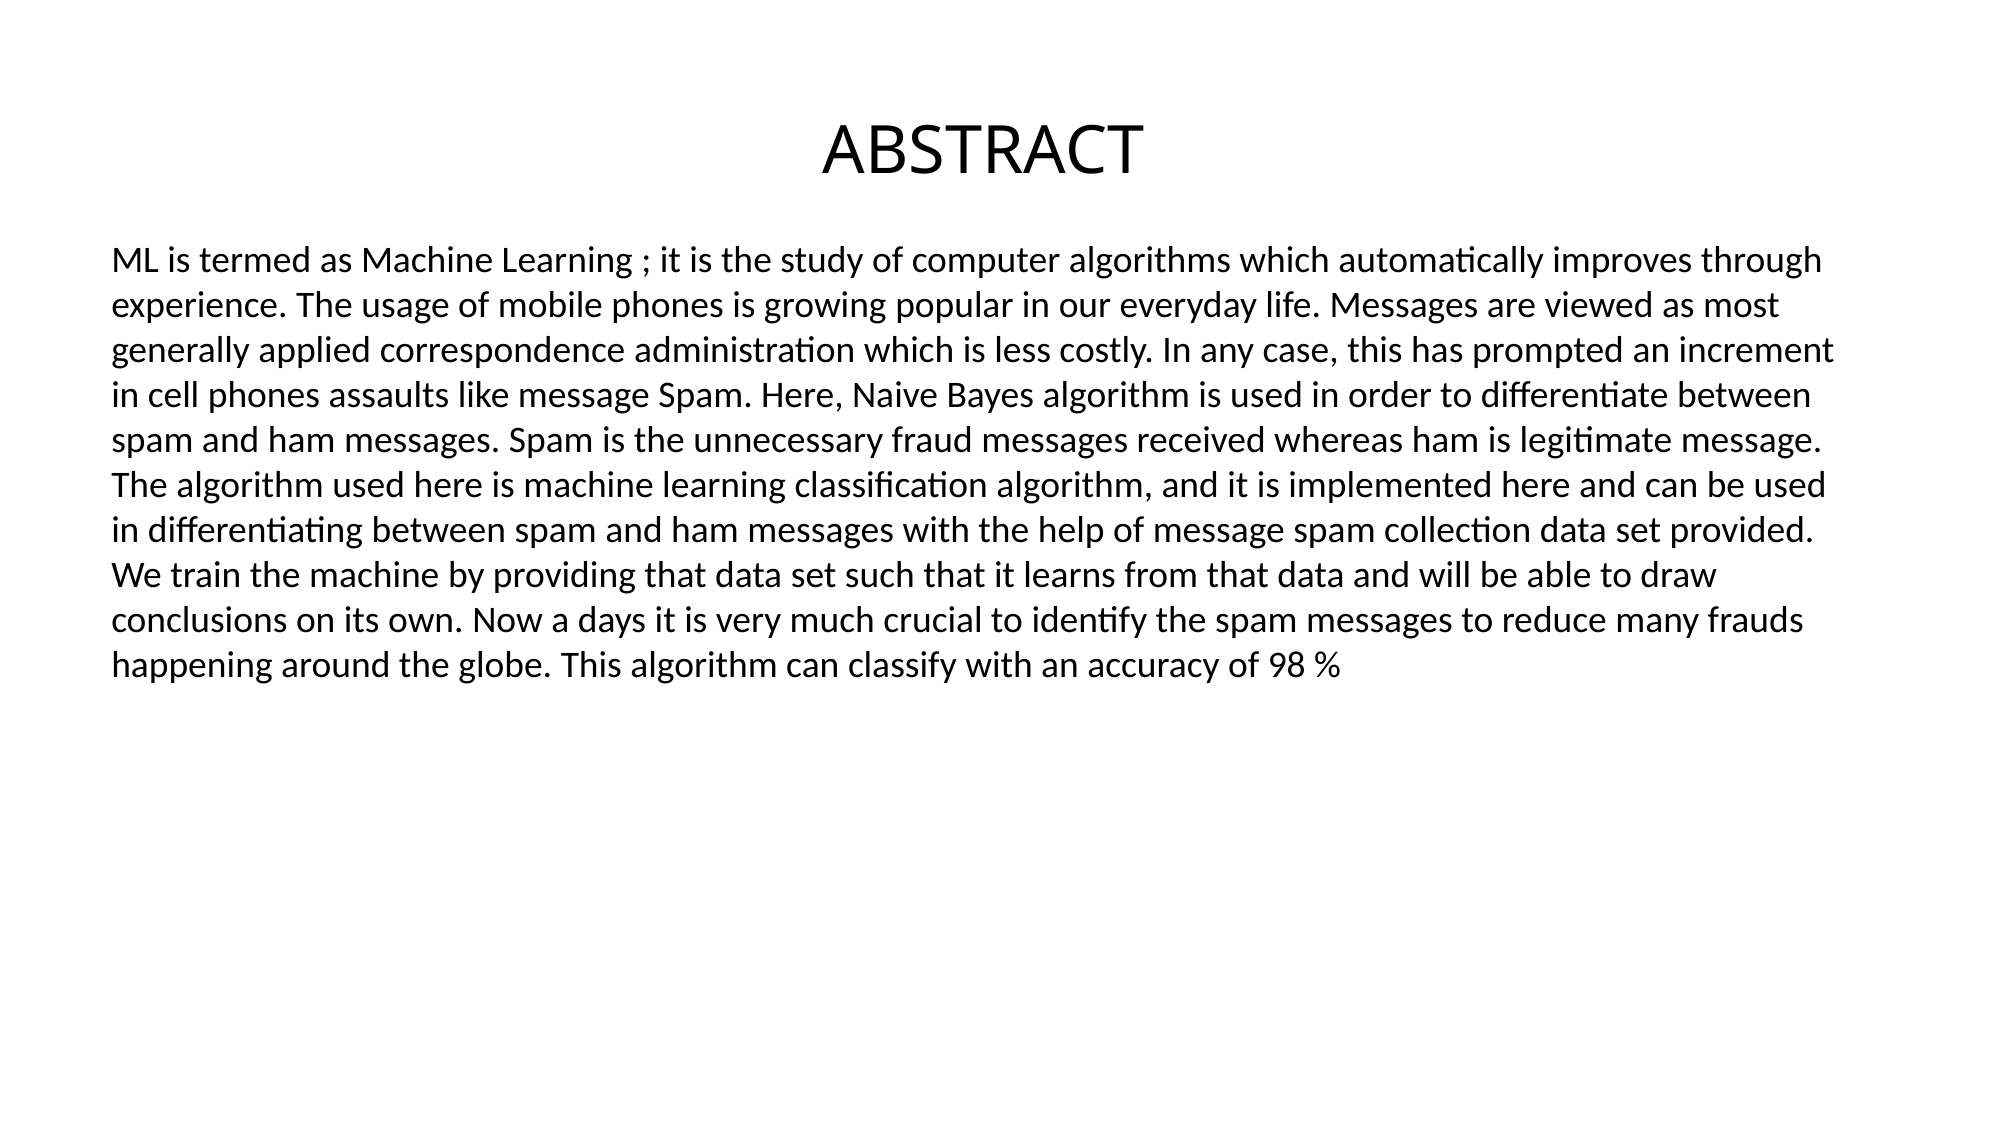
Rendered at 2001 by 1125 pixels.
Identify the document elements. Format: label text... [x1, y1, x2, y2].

text_box ML is termed as Machine Learning ; it is the study of computer algorithms which automatically improves through experience. The usage of mobile phones is growing popular in our everyday life. Messages are viewed as most generally applied correspondence administration which is less costly. In any case, this has prompted an increment in cell phones assaults like message Spam. Here, Naive Bayes algorithm is used in order to differentiate between spam and ham messages. Spam is the unnecessary fraud messages received whereas ham is legitimate message. The algorithm used here is machine learning classification algorithm, and it is implemented here and can be used in differentiating between spam and ham messages with the help of message spam collection data set provided. We train the machine by providing that data set such that it learns from that data and will be able to draw conclusions on its own. Now a days it is very much crucial to identify the spam messages to reduce many frauds happening around the globe. This algorithm can classify with an accuracy of 98 % [96, 228, 1871, 693]
text_box ABSTRACT [411, 99, 1556, 195]
